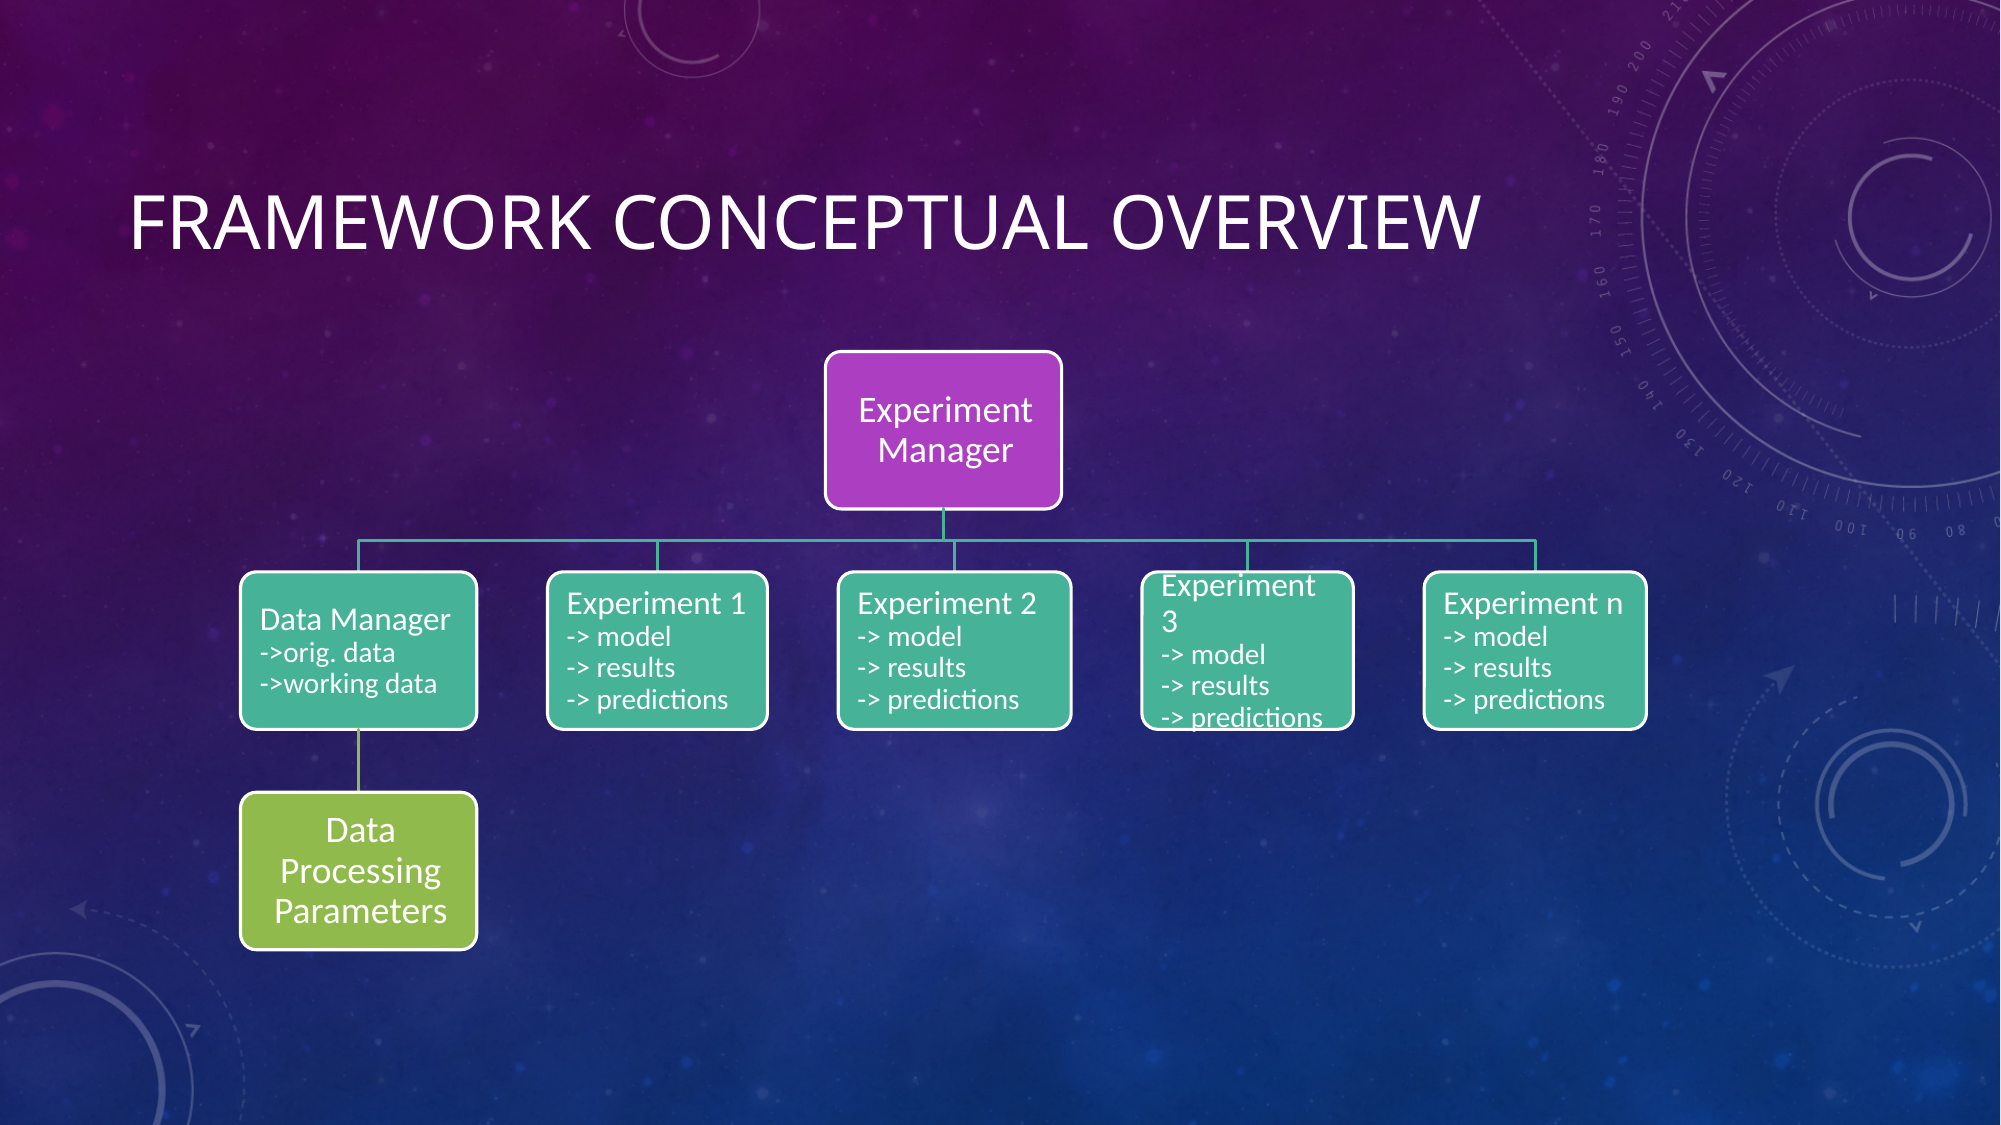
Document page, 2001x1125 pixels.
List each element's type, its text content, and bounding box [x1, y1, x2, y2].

title Framework conceptual overview [112, 99, 1775, 339]
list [112, 350, 1775, 951]
picture [0, 0, 2001, 1125]
